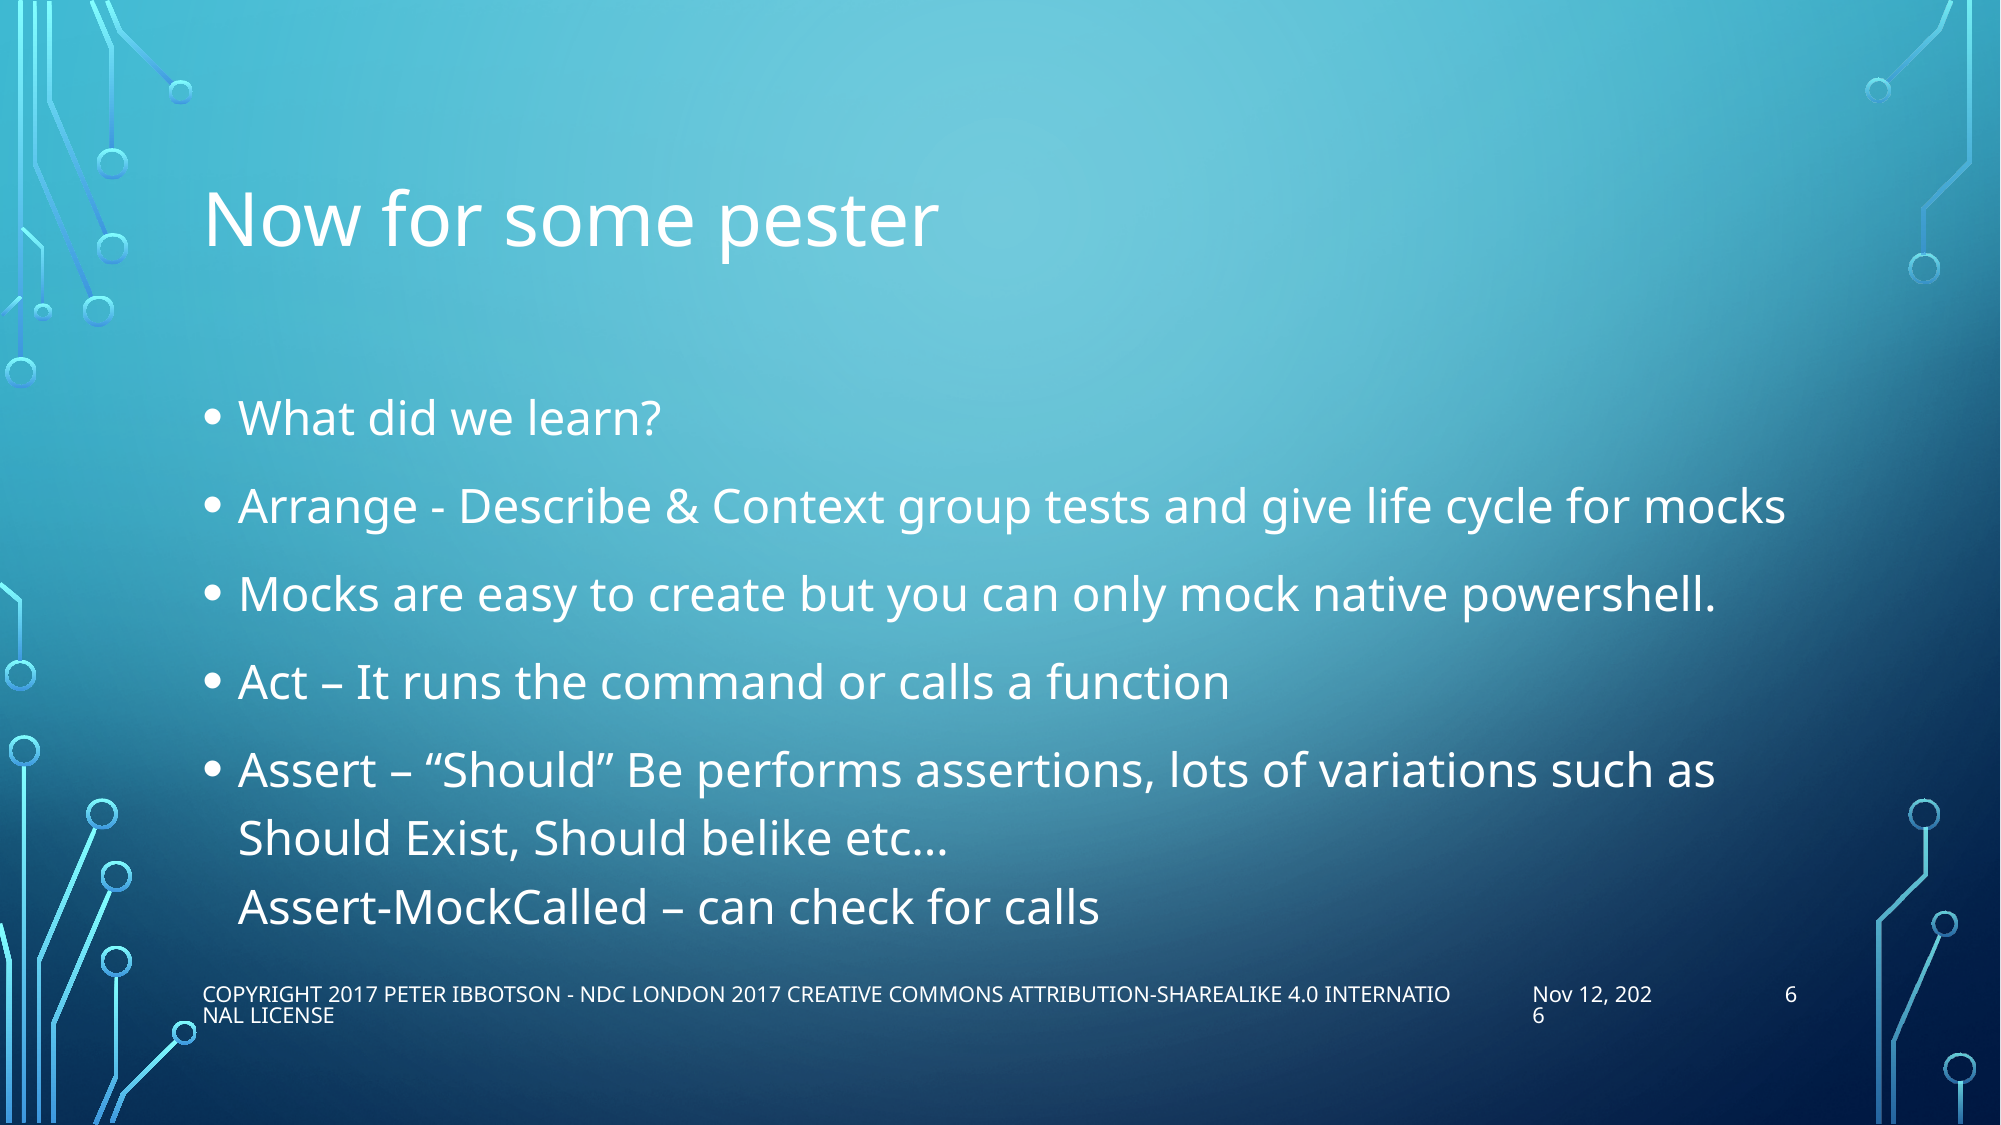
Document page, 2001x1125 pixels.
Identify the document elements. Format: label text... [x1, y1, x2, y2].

title Now for some pester [187, 101, 1813, 344]
slide_number 6 [1685, 965, 1813, 1025]
list What did we learn? Arrange - Describe & Context group tests and give life cycle for mocks Mocks are easy to create but you can only mock native powershell. Act – It runs the command or calls a function Assert – “Should” Be performs assertions, lots of variations such as Should Exist, Should belike etc… Assert-MockCalled – can check for calls [187, 369, 1813, 950]
footer Copyright 2017 Peter Ibbotson - NDC London 2017 Creative Commons Attribution-ShareAlike 4.0 International License [187, 965, 1471, 1025]
slide_number 16-Jan-17 [1517, 965, 1674, 1025]
